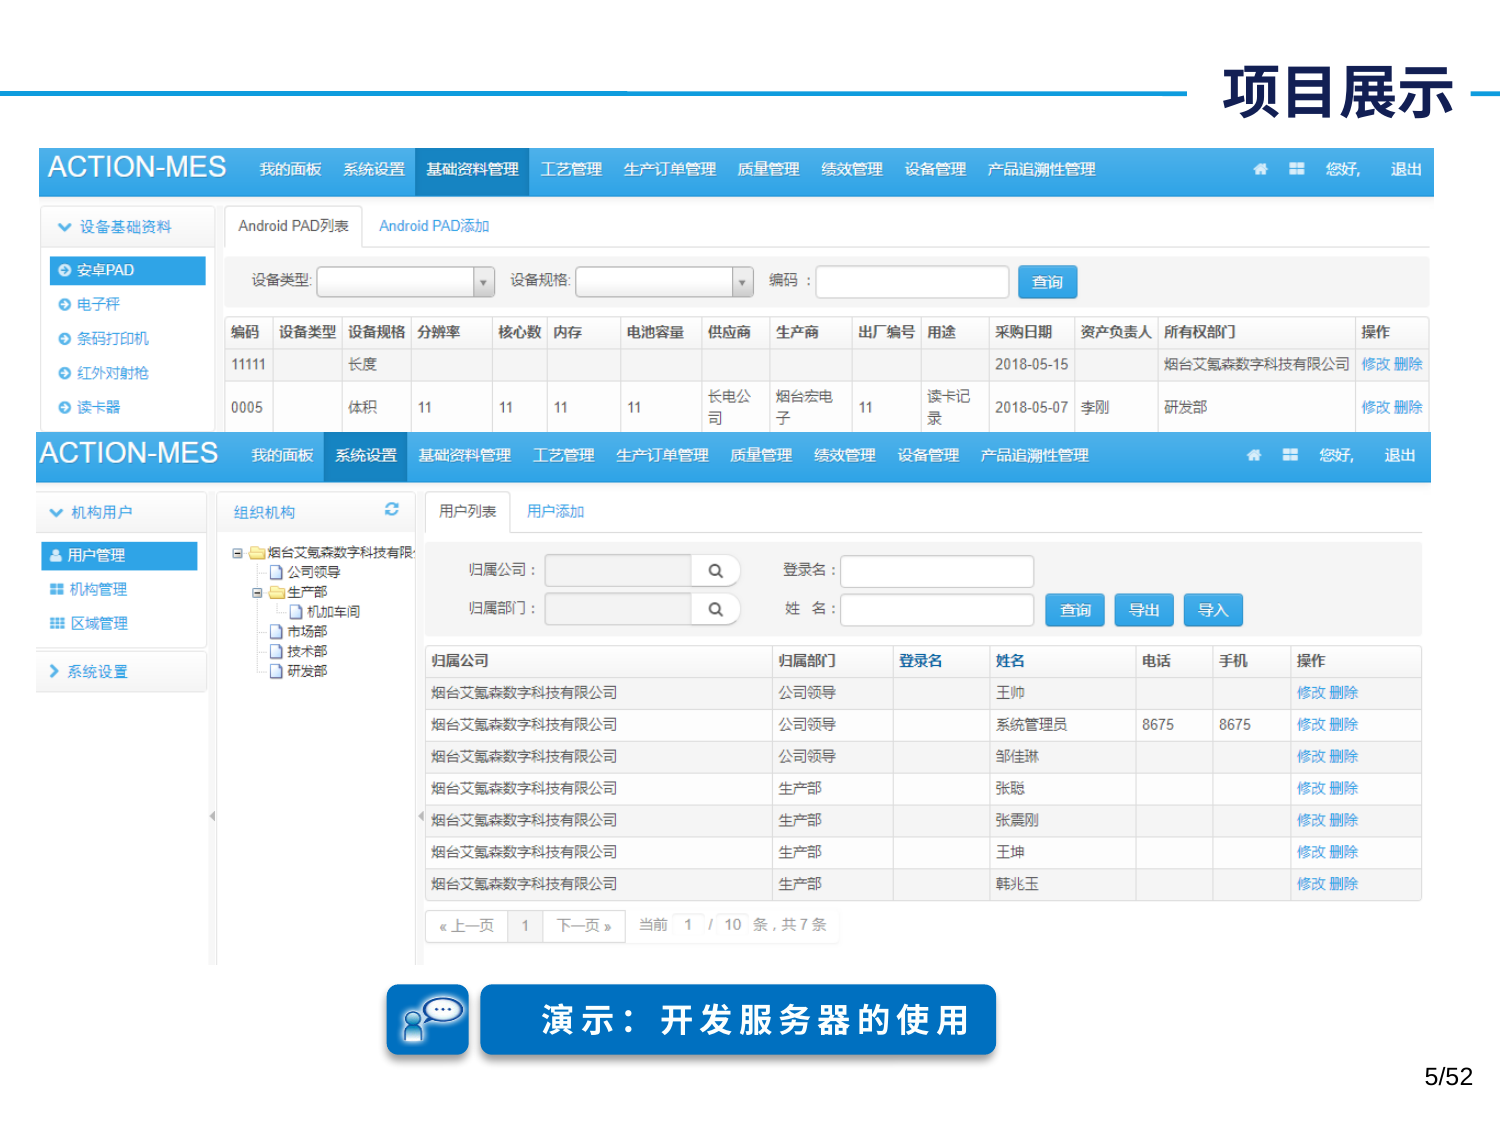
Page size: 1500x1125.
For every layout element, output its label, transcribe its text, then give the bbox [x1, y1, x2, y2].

slide_number 5/52 [1138, 1053, 1489, 1114]
picture [36, 148, 1434, 966]
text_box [386, 984, 997, 1055]
title 项目展示 [1187, 46, 1471, 133]
